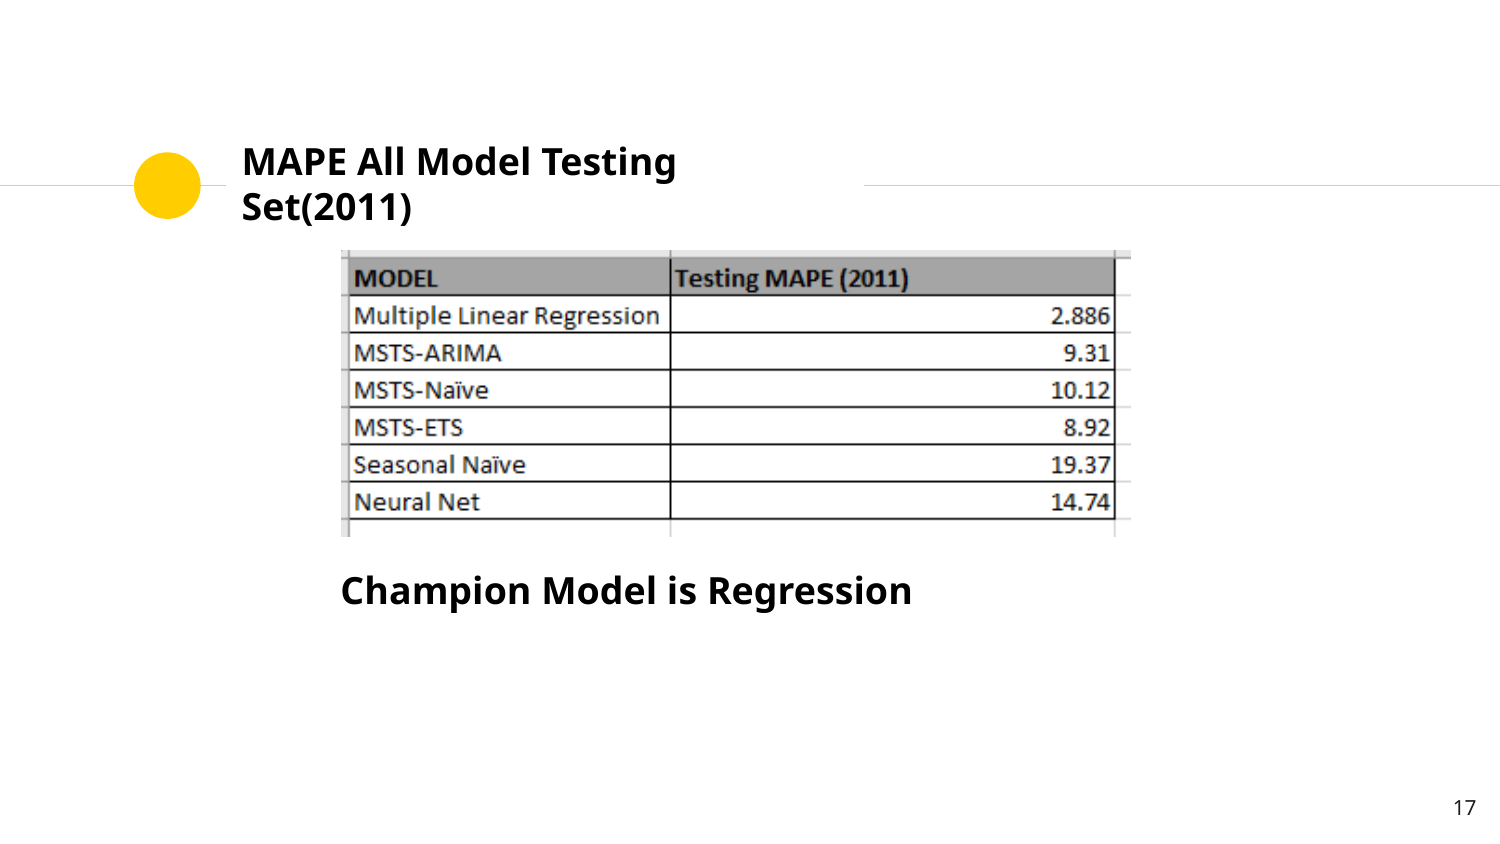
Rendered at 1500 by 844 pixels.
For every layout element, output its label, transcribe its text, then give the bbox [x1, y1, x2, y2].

title MAPE All Model Testing Set(2011) [226, 146, 863, 219]
picture [341, 250, 1131, 537]
slide_number 17 [1401, 779, 1492, 844]
text_box Champion Model is Regression [325, 553, 962, 626]
